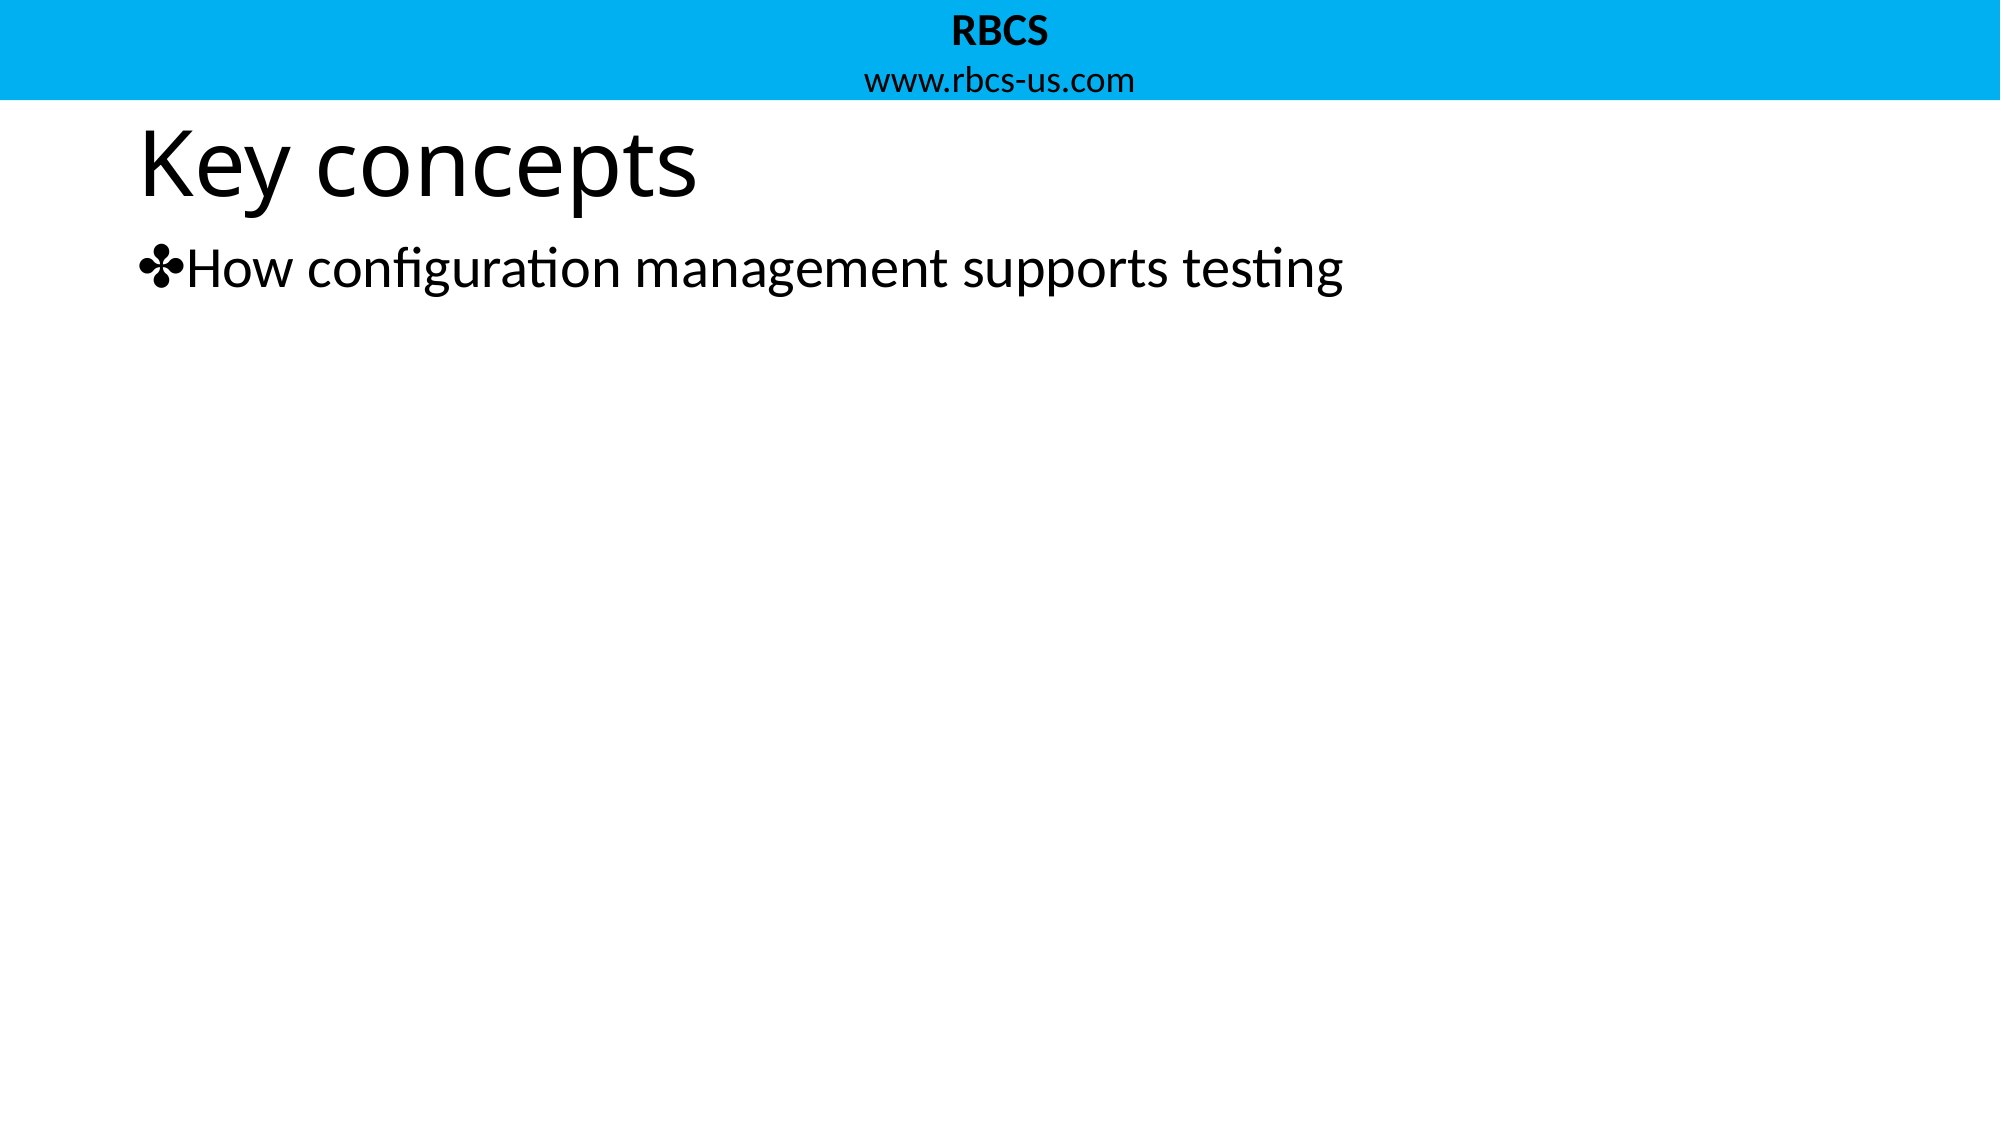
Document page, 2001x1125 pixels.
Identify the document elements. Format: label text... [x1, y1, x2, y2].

title Key concepts [137, 87, 1863, 237]
list How configuration management supports testing [137, 237, 1863, 1043]
